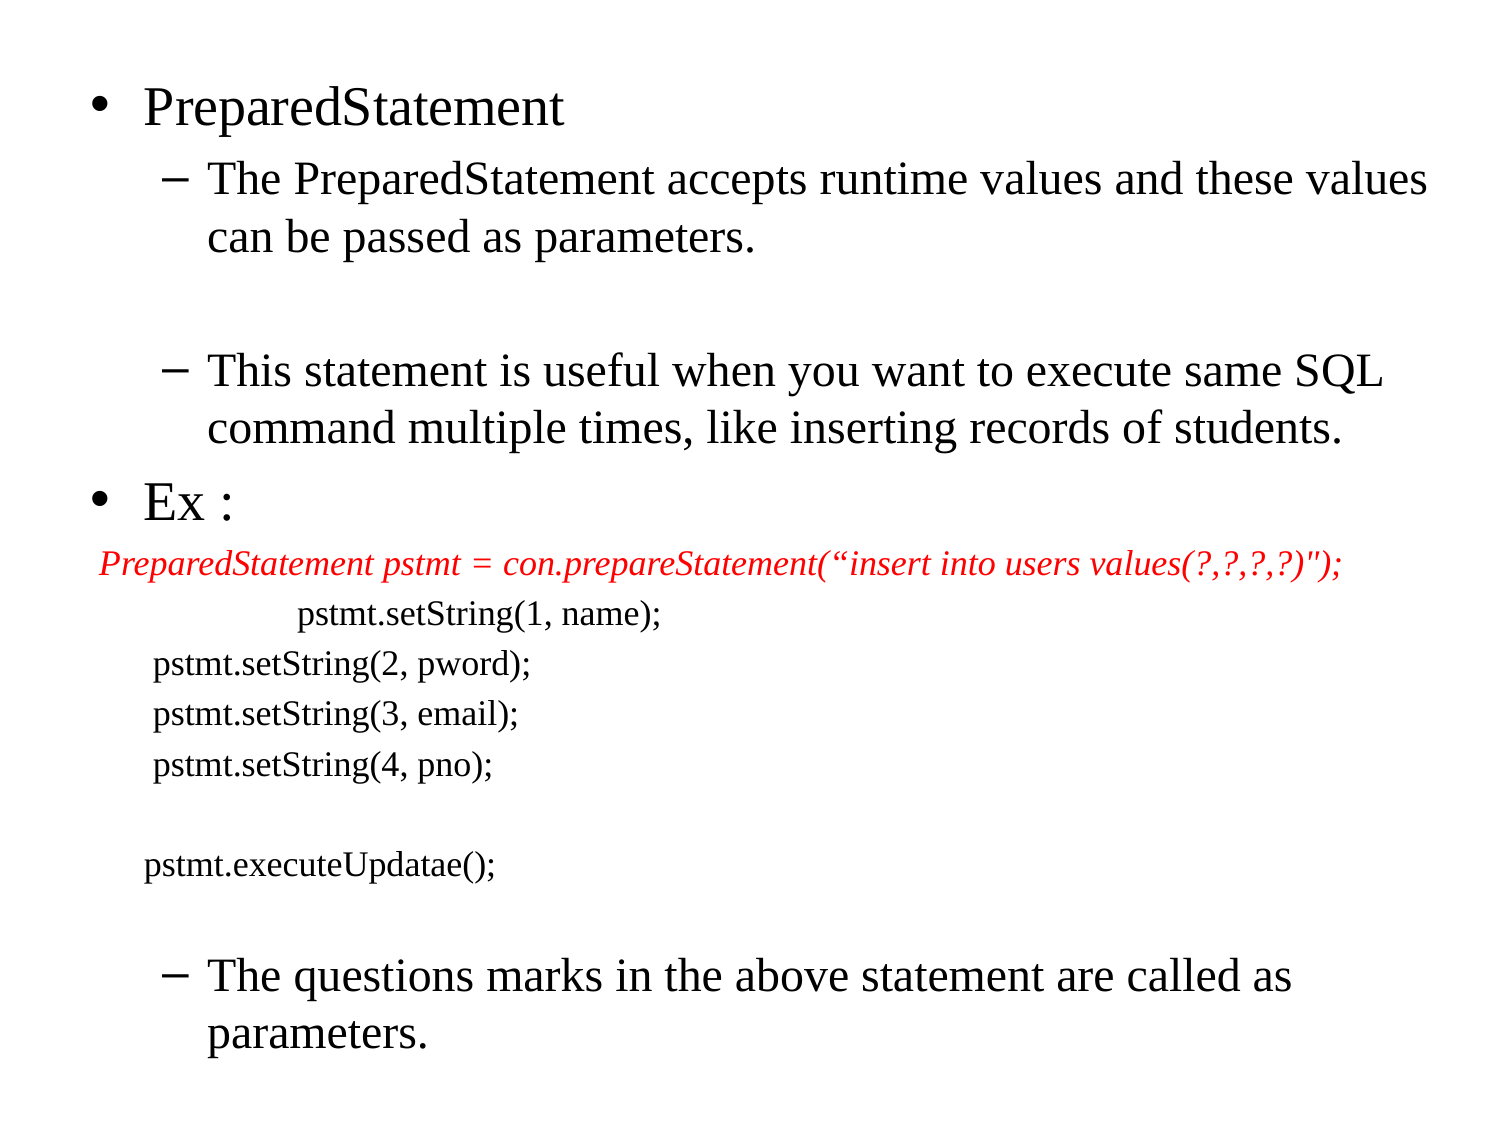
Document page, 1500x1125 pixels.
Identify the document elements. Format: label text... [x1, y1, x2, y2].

list PreparedStatement The PreparedStatement accepts runtime values and these values can be passed as parameters. This statement is useful when you want to execute same SQL command multiple times, like inserting records of students. Ex : PreparedStatement pstmt = con.prepareStatement(“insert into users values(?,?,?,?)"); pstmt.setString(1, name); pstmt.setString(2, pword); pstmt.setString(3, email); pstmt.setString(4, pno); pstmt.executeUpdatae(); The questions marks in the above statement are called as parameters. [75, 62, 1463, 1075]
